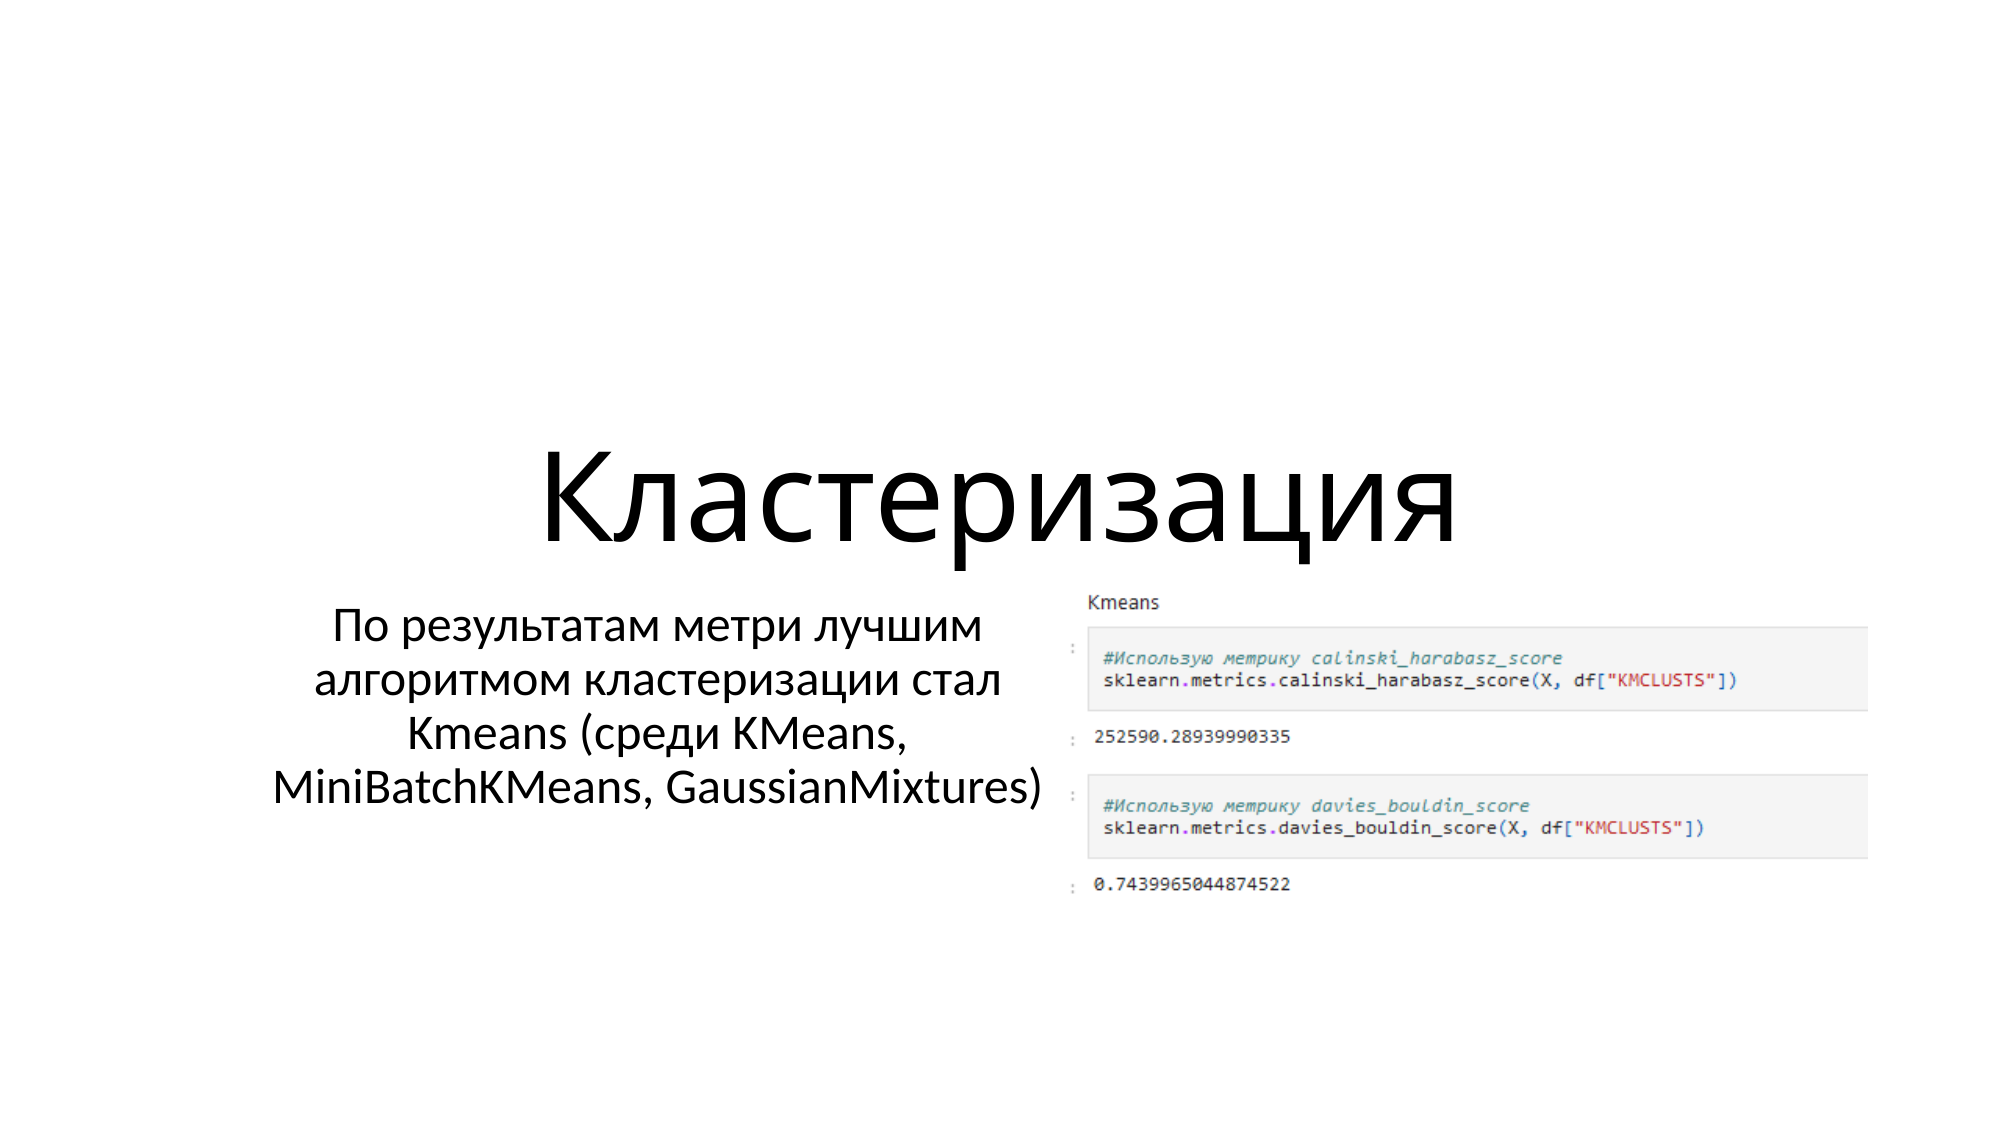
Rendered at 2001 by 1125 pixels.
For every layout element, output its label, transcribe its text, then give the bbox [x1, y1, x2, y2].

subtitle По результатам метри лучшим алгоритмом кластеризации стал Kmeans (среди KMeans, MiniBatchKMeans, GaussianMixtures) [249, 590, 1065, 863]
title Кластеризация [249, 184, 1750, 576]
picture [1065, 575, 1868, 911]
